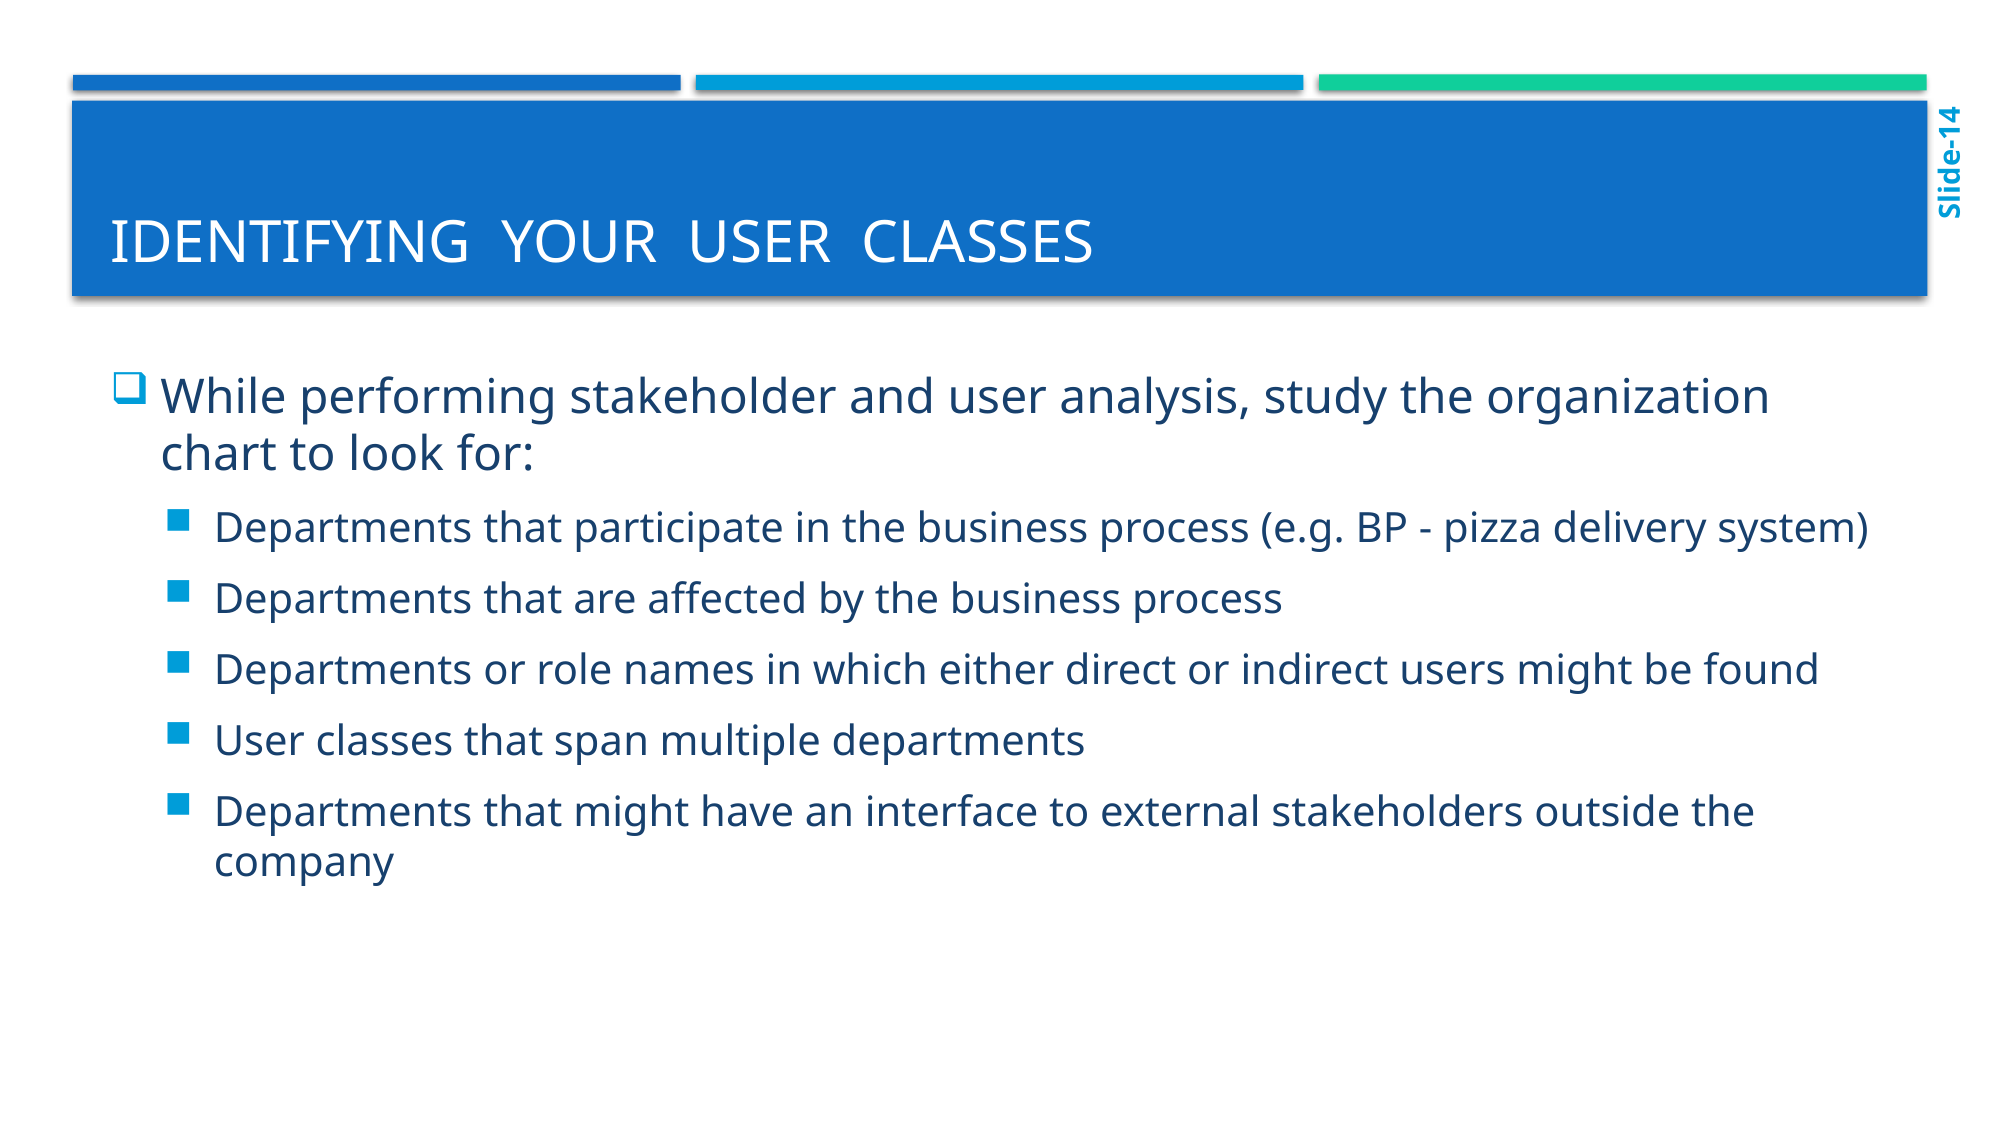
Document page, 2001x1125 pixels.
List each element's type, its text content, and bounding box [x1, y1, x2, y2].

title Identifying your user classes [95, 115, 1905, 282]
text_box Slide-14 [1930, 99, 1972, 247]
list While performing stakeholder and user analysis, study the organization chart to look for: Departments that participate in the business process (e.g. BP - pizza delivery system) Departments that are affected by the business process Departments or role names in which either direct or indirect users might be found User classes that span multiple departments Departments that might have an interface to external stakeholders outside the company [95, 357, 1905, 962]
